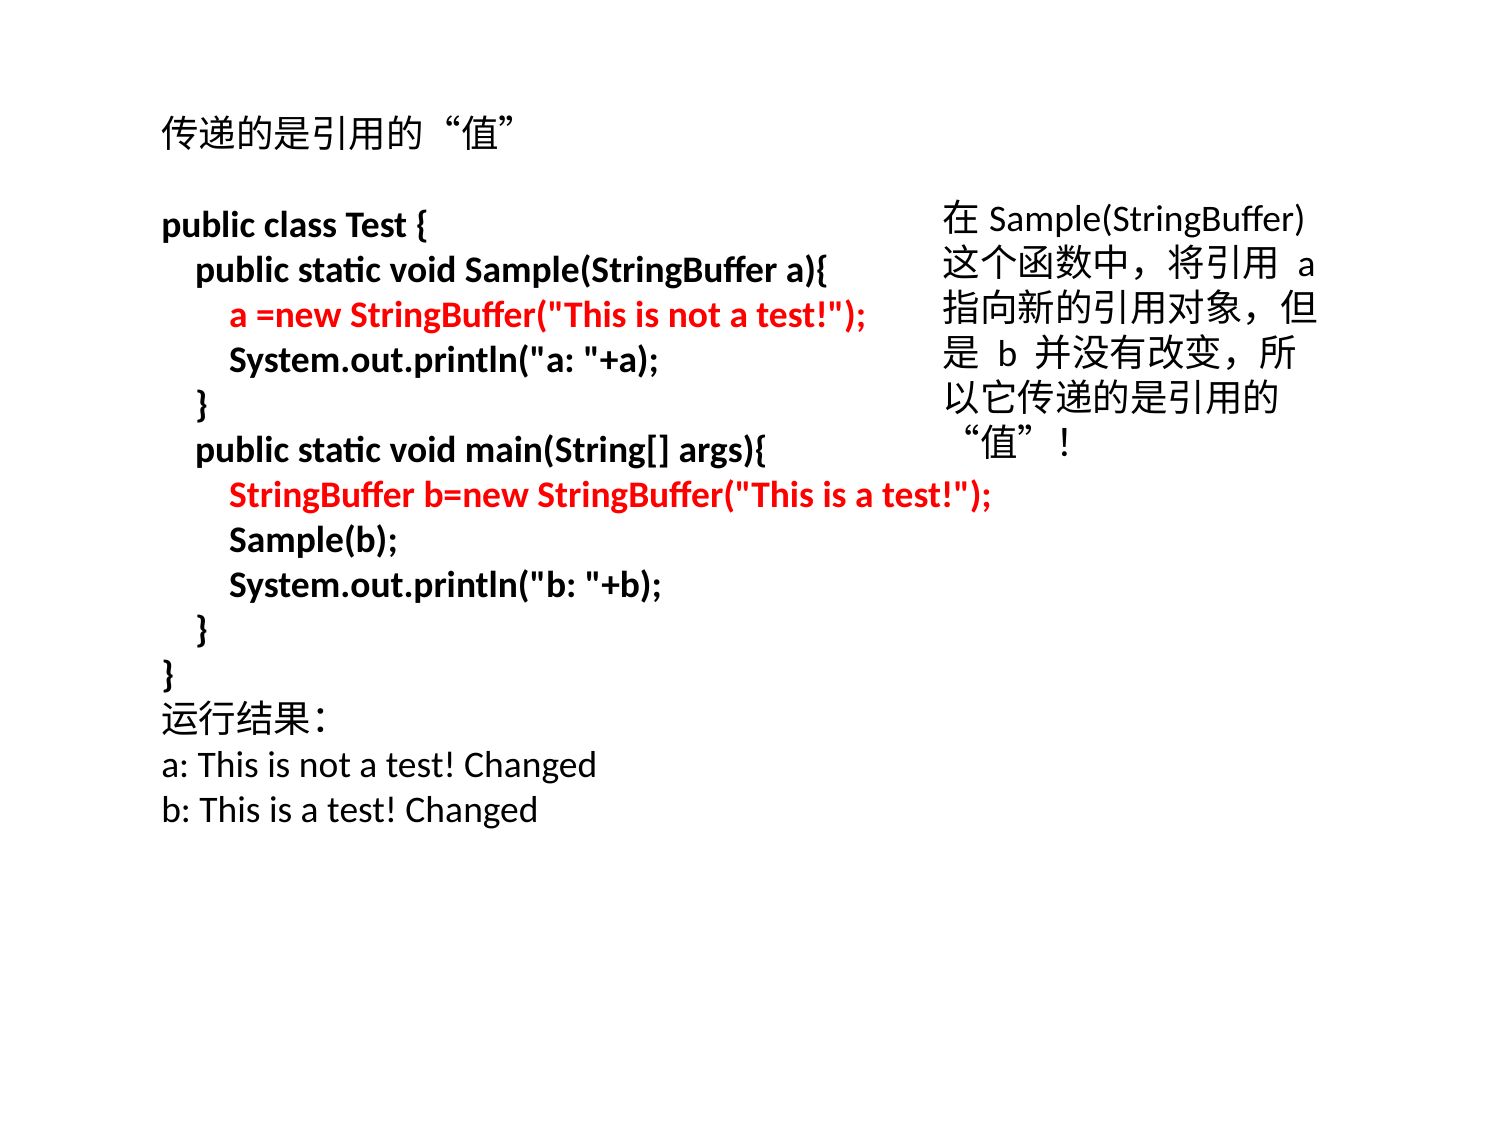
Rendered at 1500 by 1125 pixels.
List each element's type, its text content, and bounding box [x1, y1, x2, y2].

text_box 在Sample(StringBuffer)这个函数中，将引用 a 指向新的引用对象，但是 b 并没有改变，所以它传递的是引用的“值”！ [927, 186, 1343, 472]
text_box 传递的是引用的“值” public class Test { public static void Sample(StringBuffer a){ a =new StringBuffer("This is not a test!"); System.out.println("a: "+a); } public static void main(String[] args){ StringBuffer b=new StringBuffer("This is a test!"); Sample(b); System.out.println("b: "+b); } } 运行结果： a: This is not a test! Changed b: This is a test! Changed [146, 102, 1070, 838]
